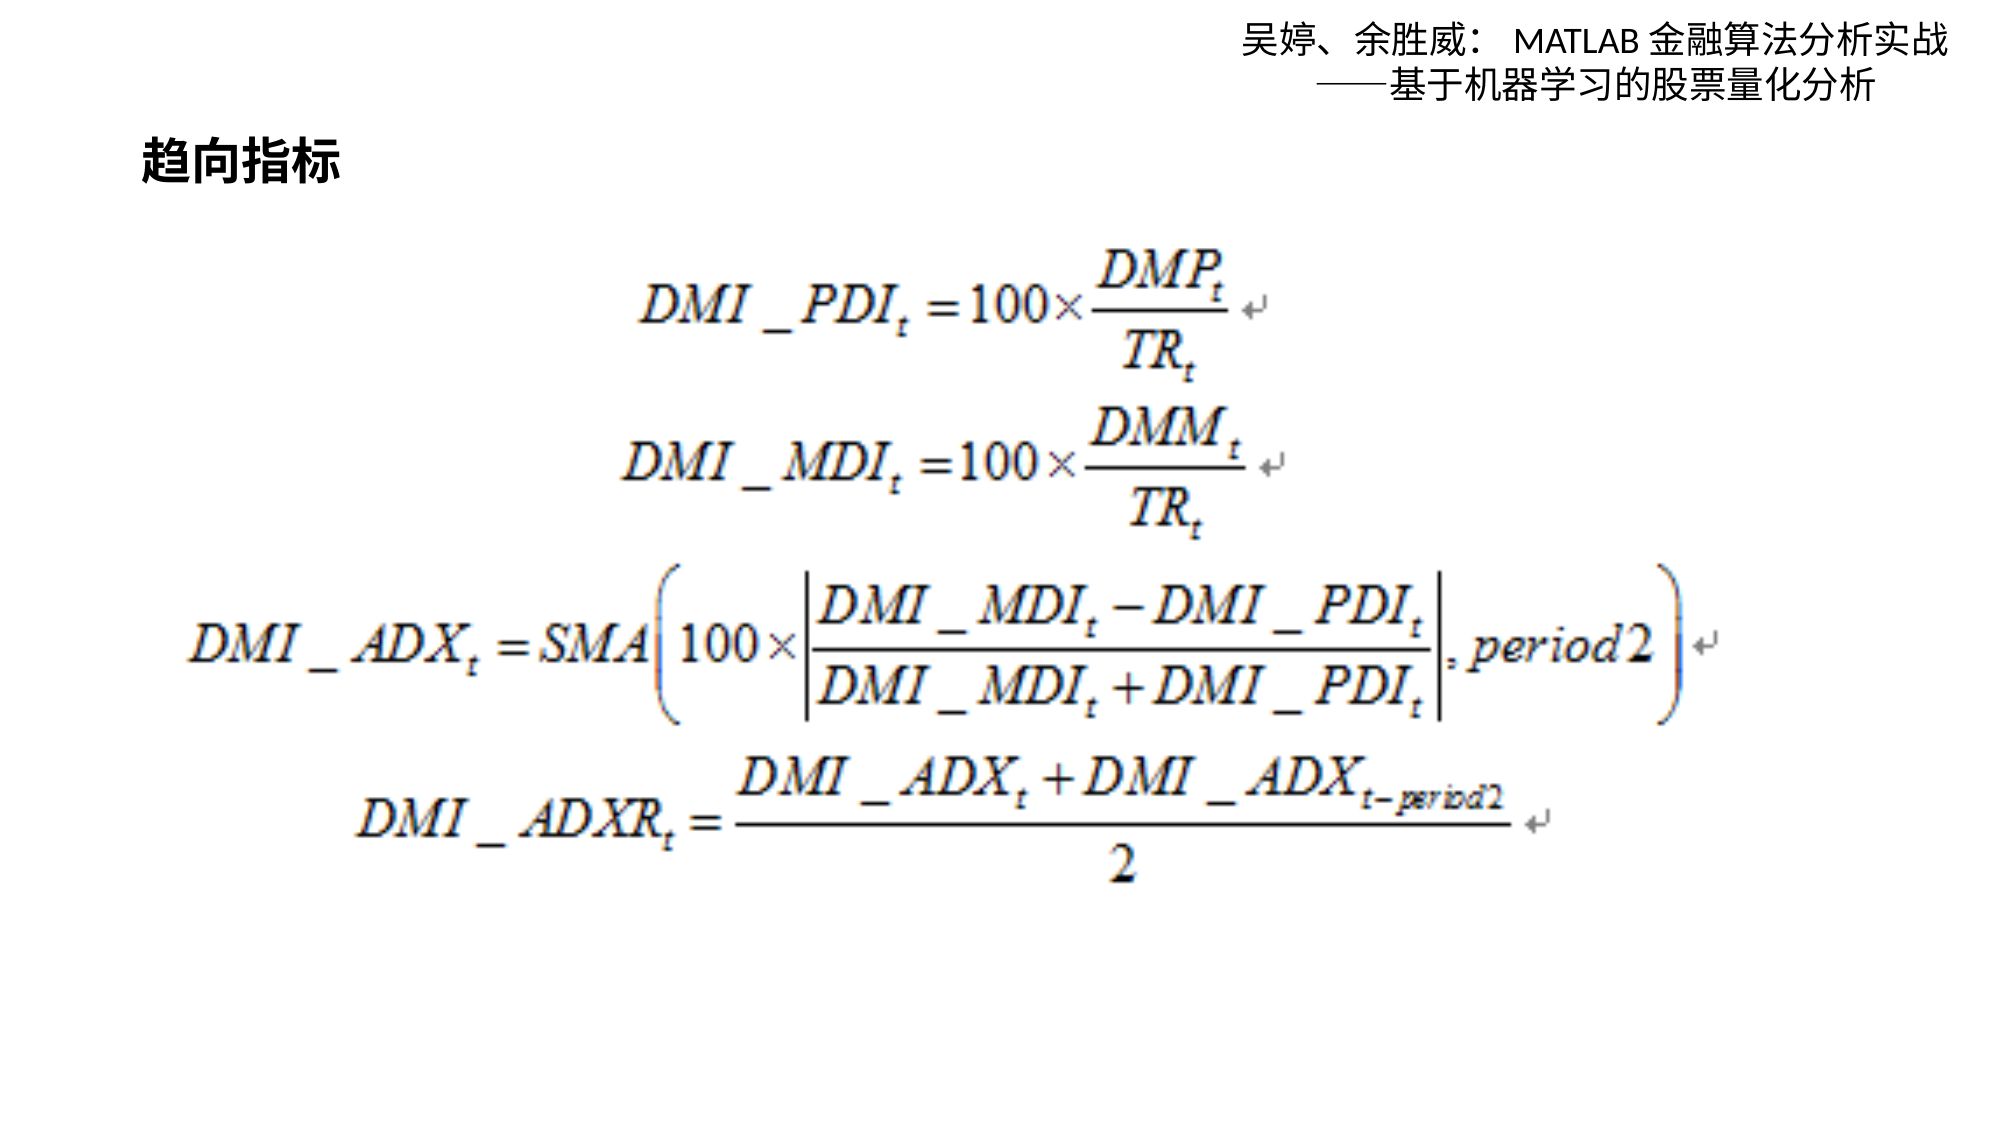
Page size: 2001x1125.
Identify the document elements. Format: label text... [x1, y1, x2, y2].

text_box 吴婷、余胜威：MATLAB金融算法分析实战——基于机器学习的股票量化分析 [1190, 0, 2000, 123]
text_box 趋向指标 [126, 122, 357, 198]
picture [125, 226, 1737, 894]
